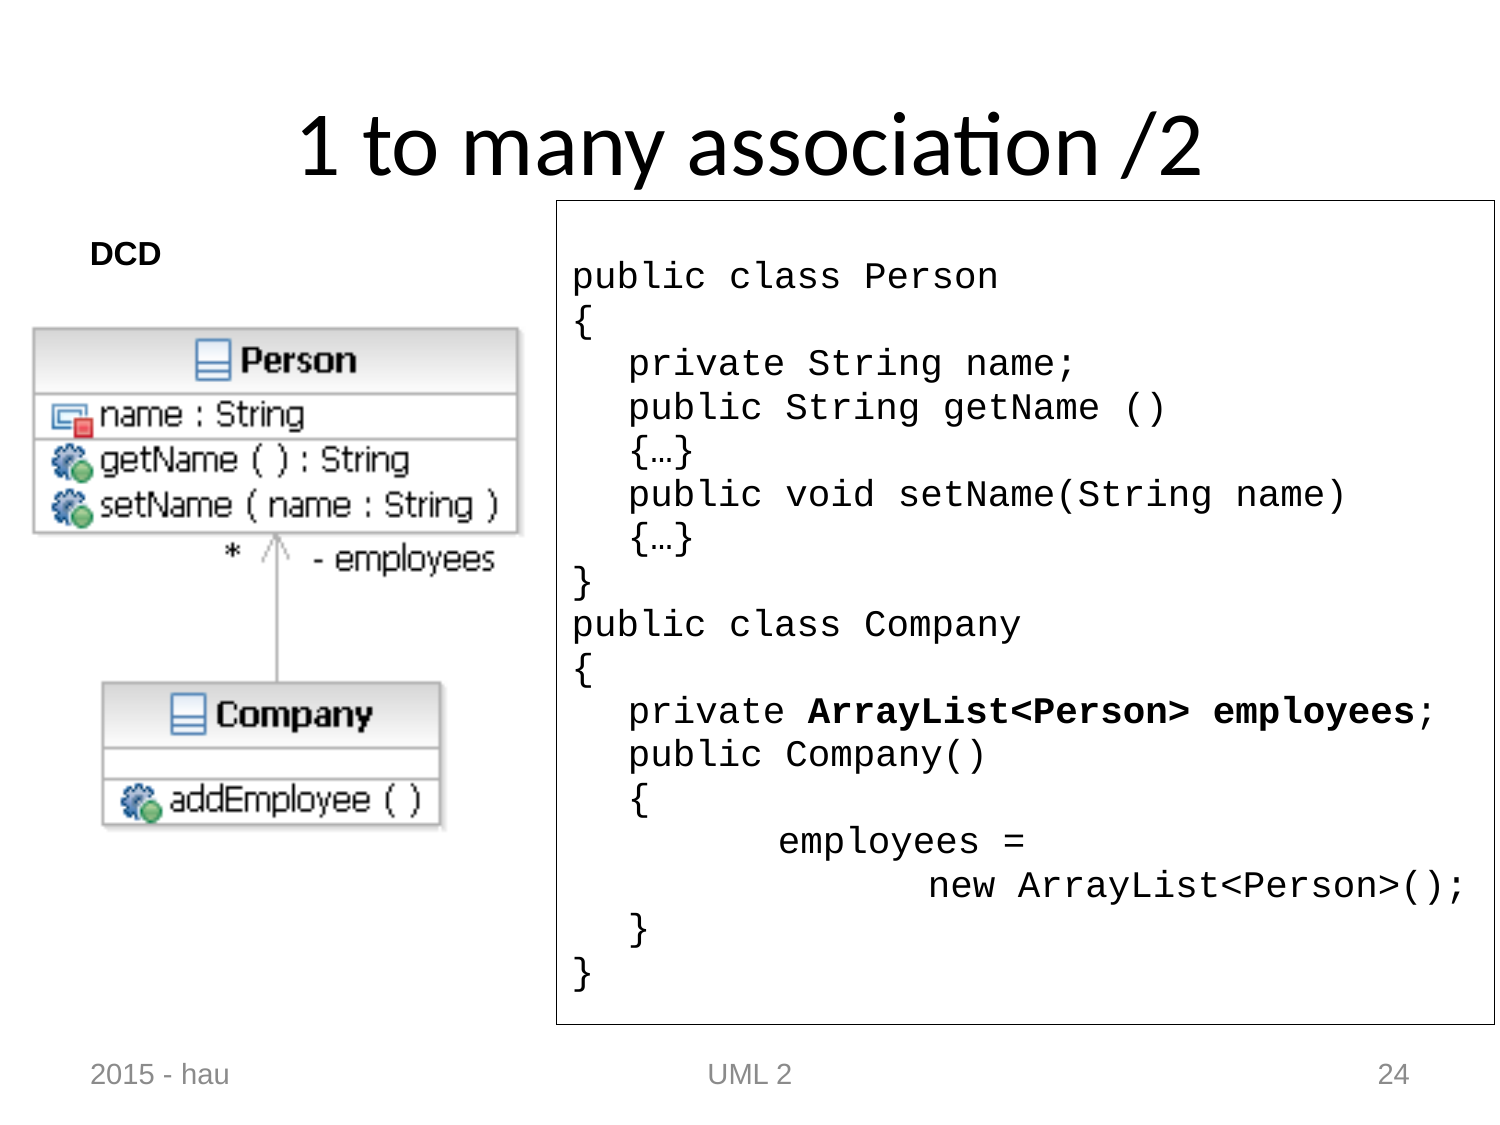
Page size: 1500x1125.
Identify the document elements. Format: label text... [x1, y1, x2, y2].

picture [0, 299, 550, 876]
footer UML 2 [512, 1042, 988, 1103]
text_box DCD [74, 224, 225, 280]
slide_number 24 [1074, 1042, 1425, 1103]
list public class Person { private String name; public String getName () {…} public void setName(String name) {…} } public class Company { private ArrayList<Person> employees; public Company() { employees = new ArrayList<Person>(); } } [556, 200, 1495, 1025]
slide_number 2015 - hau [75, 1042, 425, 1103]
title 1 to many association /2 [75, 45, 1425, 233]
